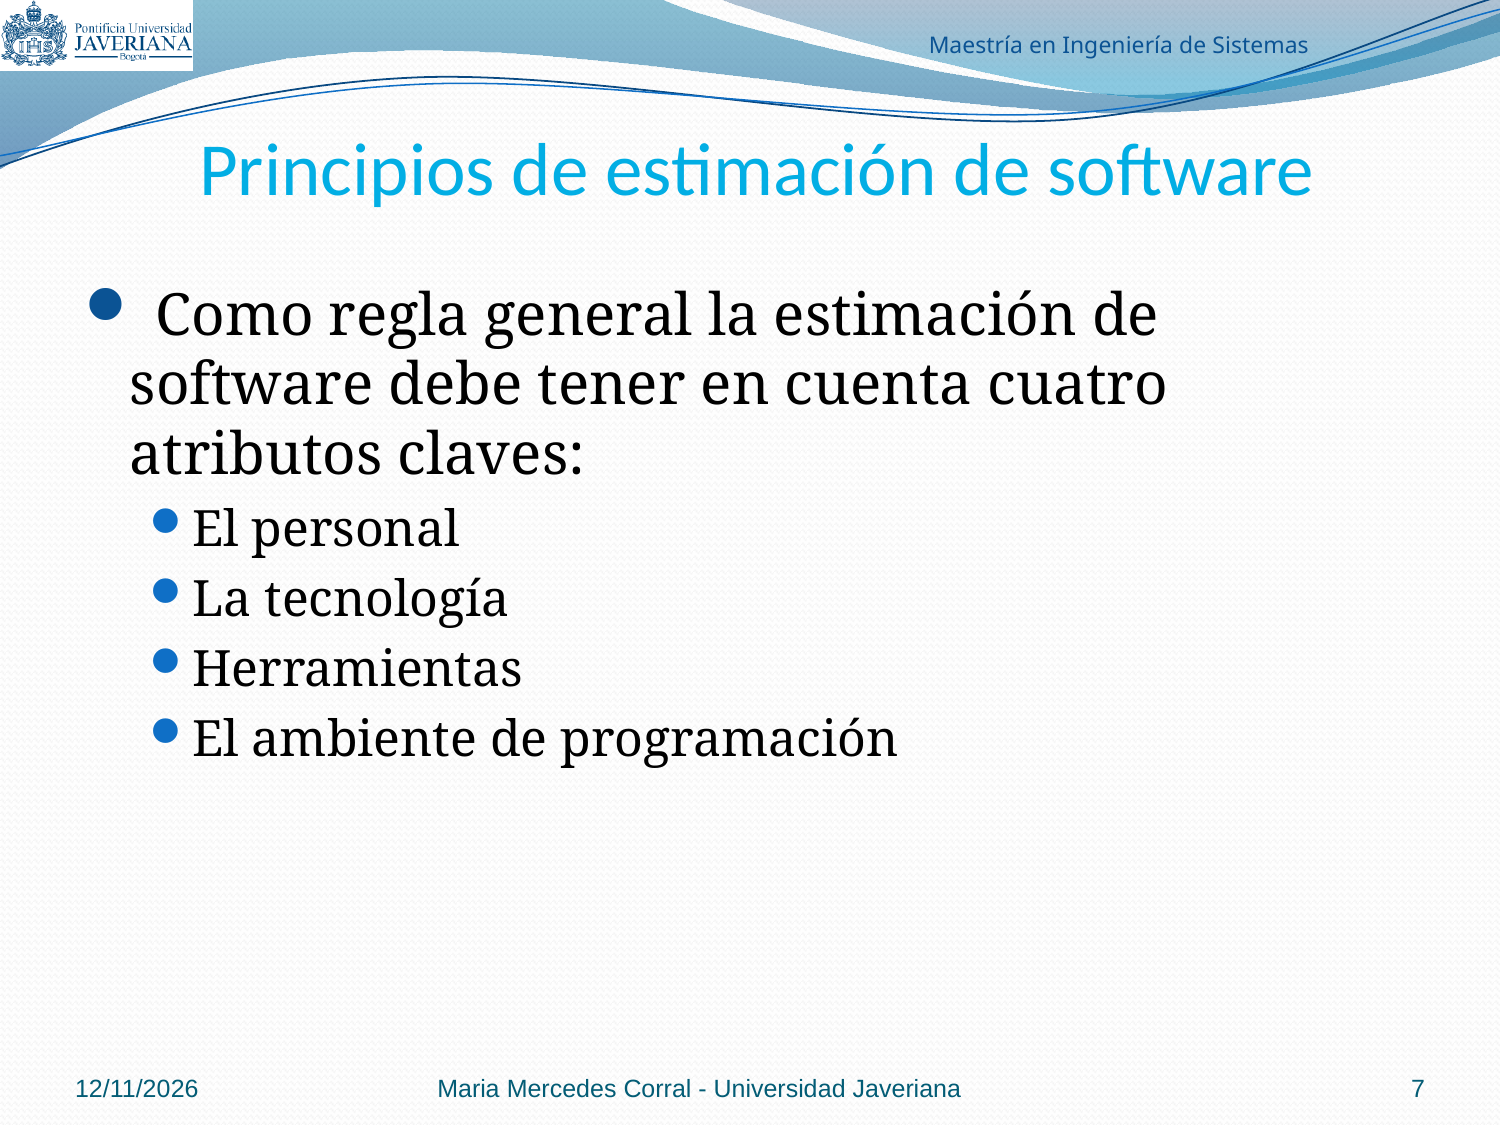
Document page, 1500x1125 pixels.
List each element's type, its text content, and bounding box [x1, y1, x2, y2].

footer Maria Mercedes Corral - Universidad Javeriana [437, 1042, 988, 1103]
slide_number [75, 1042, 425, 1103]
picture [0, 0, 194, 71]
text_box Maestría en Ingeniería de Sistemas [82, 23, 198, 84]
title Principios de estimación de software [82, 23, 1432, 211]
slide_number 7 [1299, 1042, 1425, 1103]
list Como regla general la estimación de software debe tener en cuenta cuatro atributos claves: El personal La tecnología Herramientas El ambiente de programación [70, 269, 1421, 990]
text_box Maestría en Ingeniería de Sistemas [913, 23, 1336, 66]
